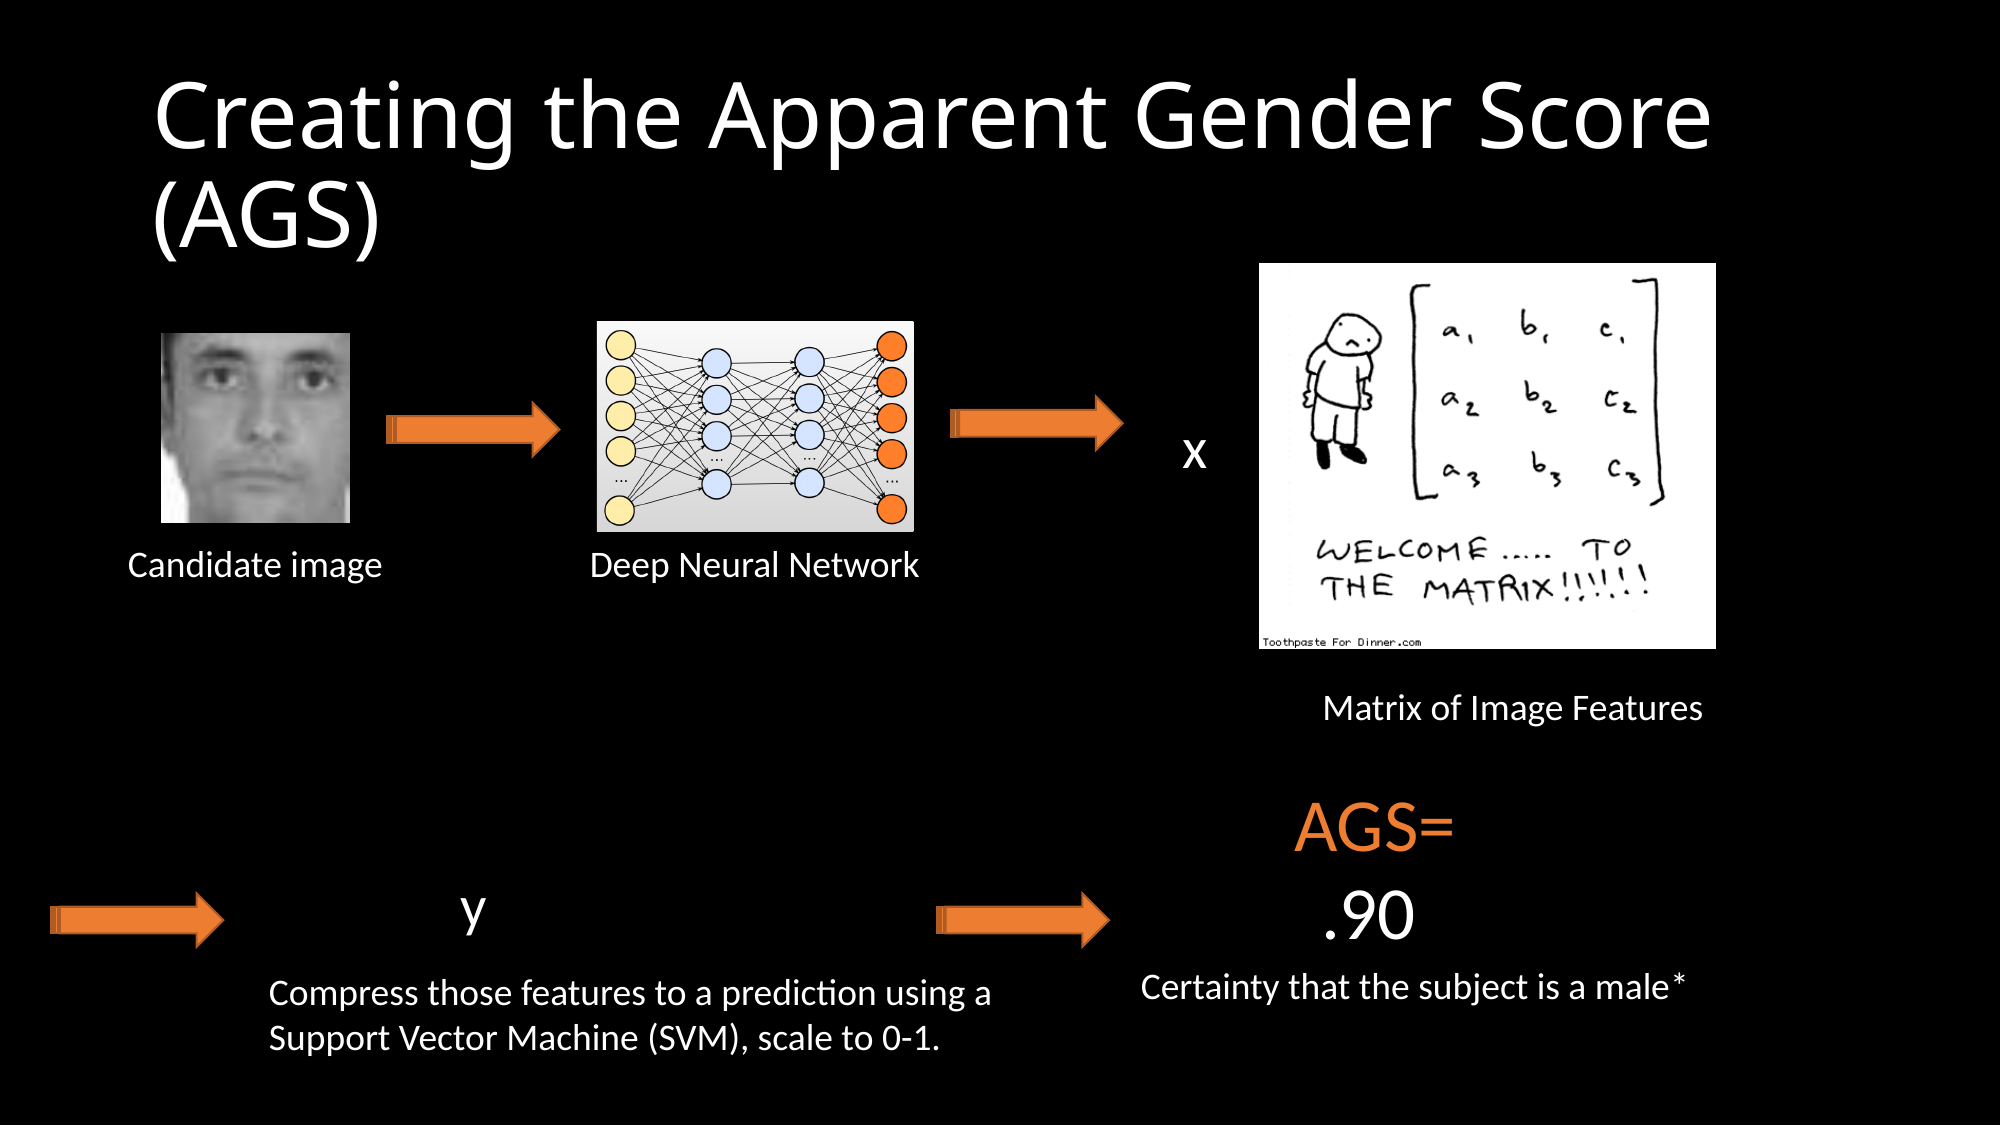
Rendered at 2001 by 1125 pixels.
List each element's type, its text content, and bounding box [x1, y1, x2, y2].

title Creating the Apparent Gender Score (AGS) [137, 59, 1863, 278]
picture [596, 321, 914, 532]
text_box [936, 890, 1111, 950]
text_box [386, 400, 561, 459]
text_box [950, 394, 1125, 453]
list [161, 333, 350, 523]
picture [1259, 263, 1716, 649]
text_box Matrix of Image Features [1307, 675, 1719, 736]
text_box Certainty that the subject is a male* [1126, 955, 1705, 1015]
text_box [50, 890, 225, 950]
text_box Candidate image [113, 532, 399, 592]
text_box .90 [1306, 875, 1431, 955]
text_box AGS= [1279, 769, 1471, 875]
text_box Compress those features to a prediction using a Support Vector Machine (SVM), scale to 0-1. [254, 960, 1017, 1065]
text_box Deep Neural Network [575, 532, 936, 592]
